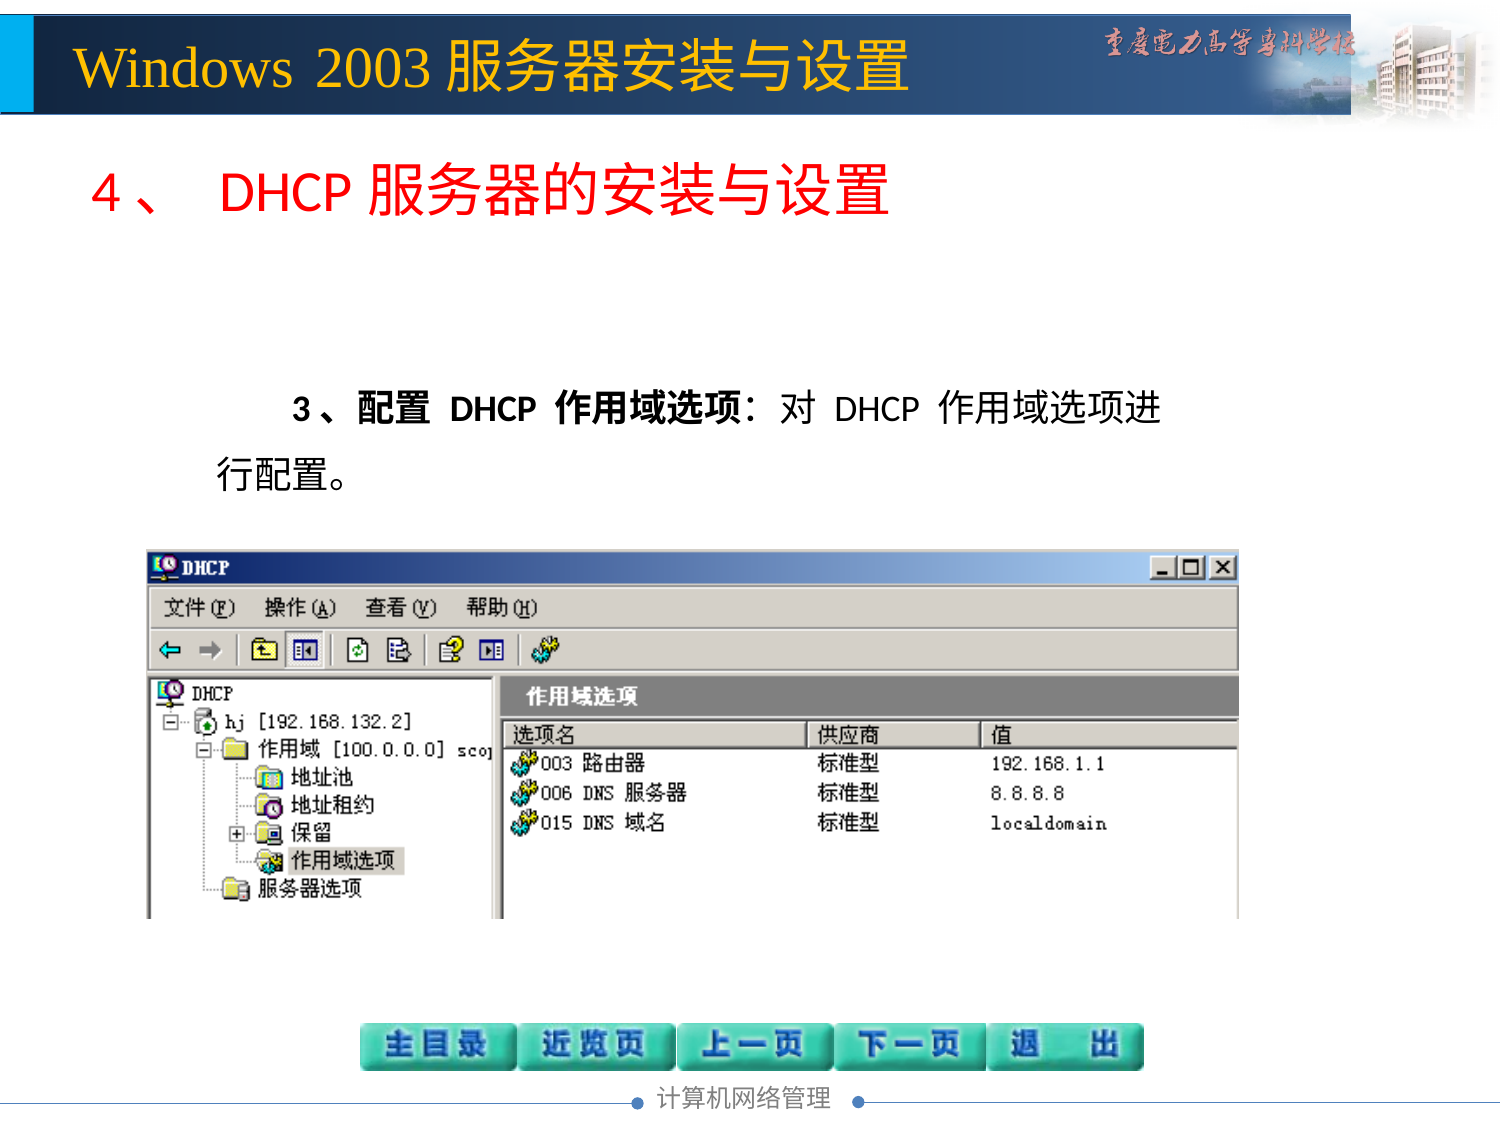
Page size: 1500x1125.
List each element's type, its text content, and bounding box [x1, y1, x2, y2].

picture [146, 549, 1239, 919]
text_box 3、配置 DHCP 作用域选项：对 DHCP 作用域选项进行配置。 [201, 353, 1184, 504]
text_box 3、DNS服务器的安装与设置 [1351, 56, 1441, 78]
picture [1084, 15, 1374, 86]
picture [360, 1023, 676, 1071]
text_box 4、 DHCP服务器的安装与设置 [76, 145, 907, 231]
picture [677, 1023, 1144, 1071]
